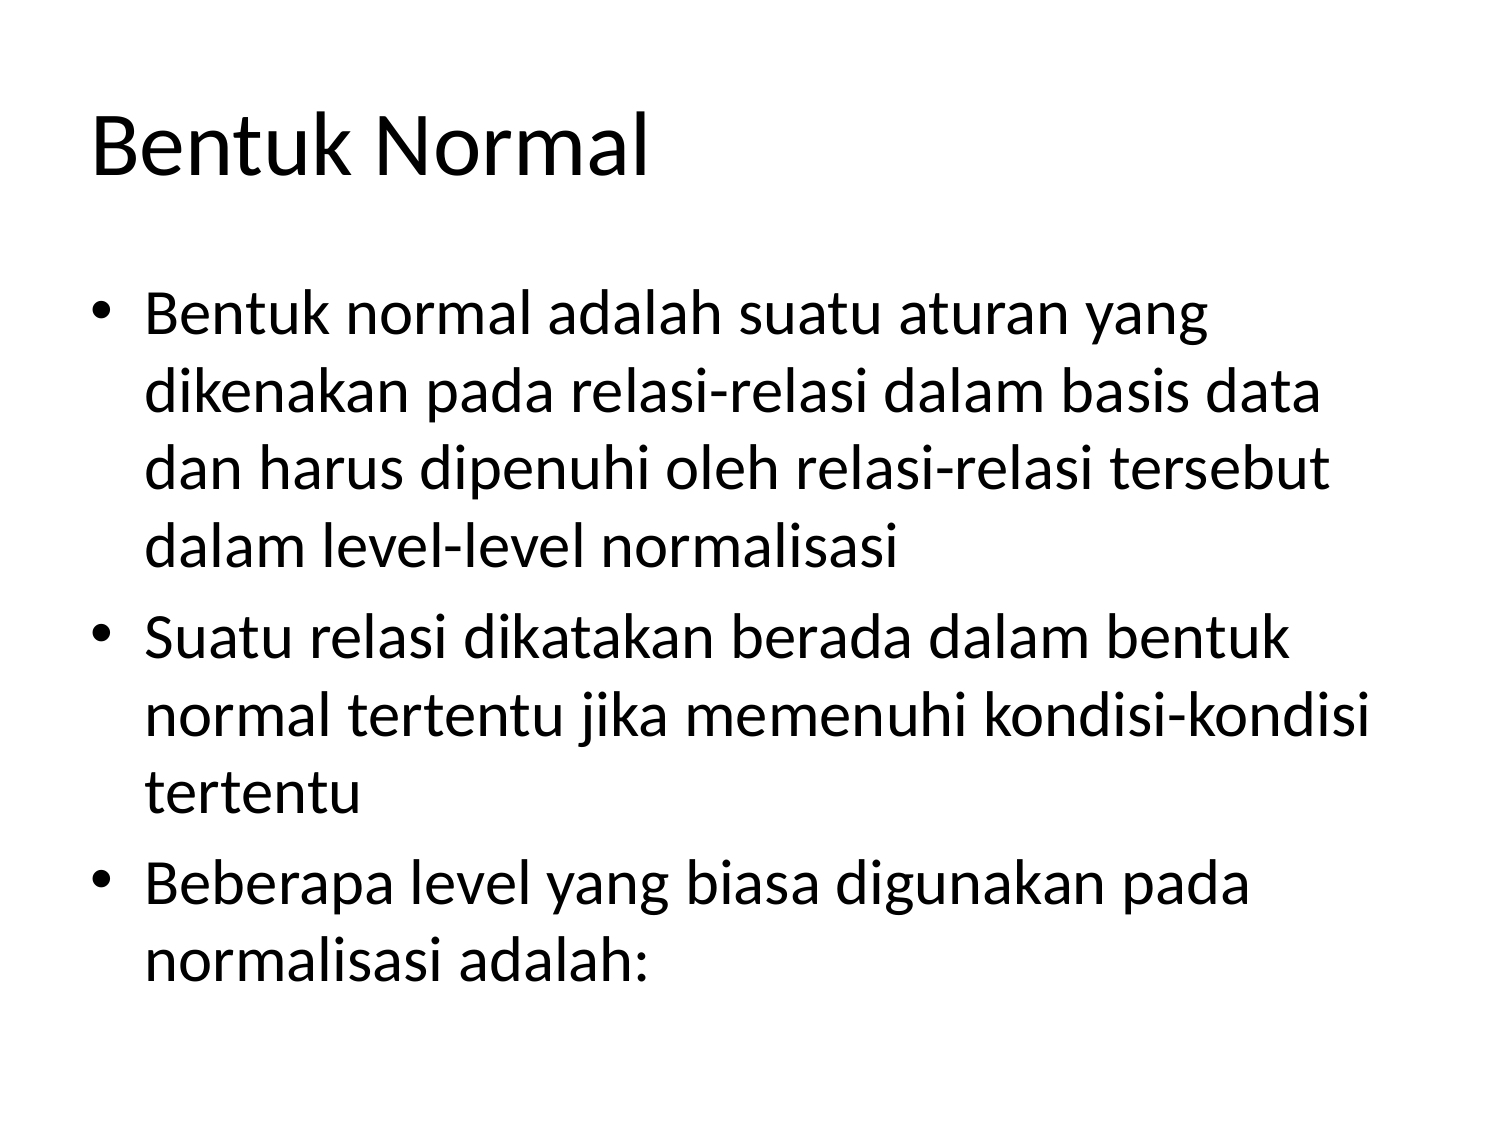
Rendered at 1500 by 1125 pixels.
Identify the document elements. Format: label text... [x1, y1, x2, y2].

title Bentuk Normal [75, 45, 1425, 233]
list Bentuk normal adalah suatu aturan yang dikenakan pada relasi-relasi dalam basis data dan harus dipenuhi oleh relasi-relasi tersebut dalam level-level normalisasi Suatu relasi dikatakan berada dalam bentuk normal tertentu jika memenuhi kondisi-kondisi tertentu Beberapa level yang biasa digunakan pada normalisasi adalah: [75, 262, 1425, 1005]
